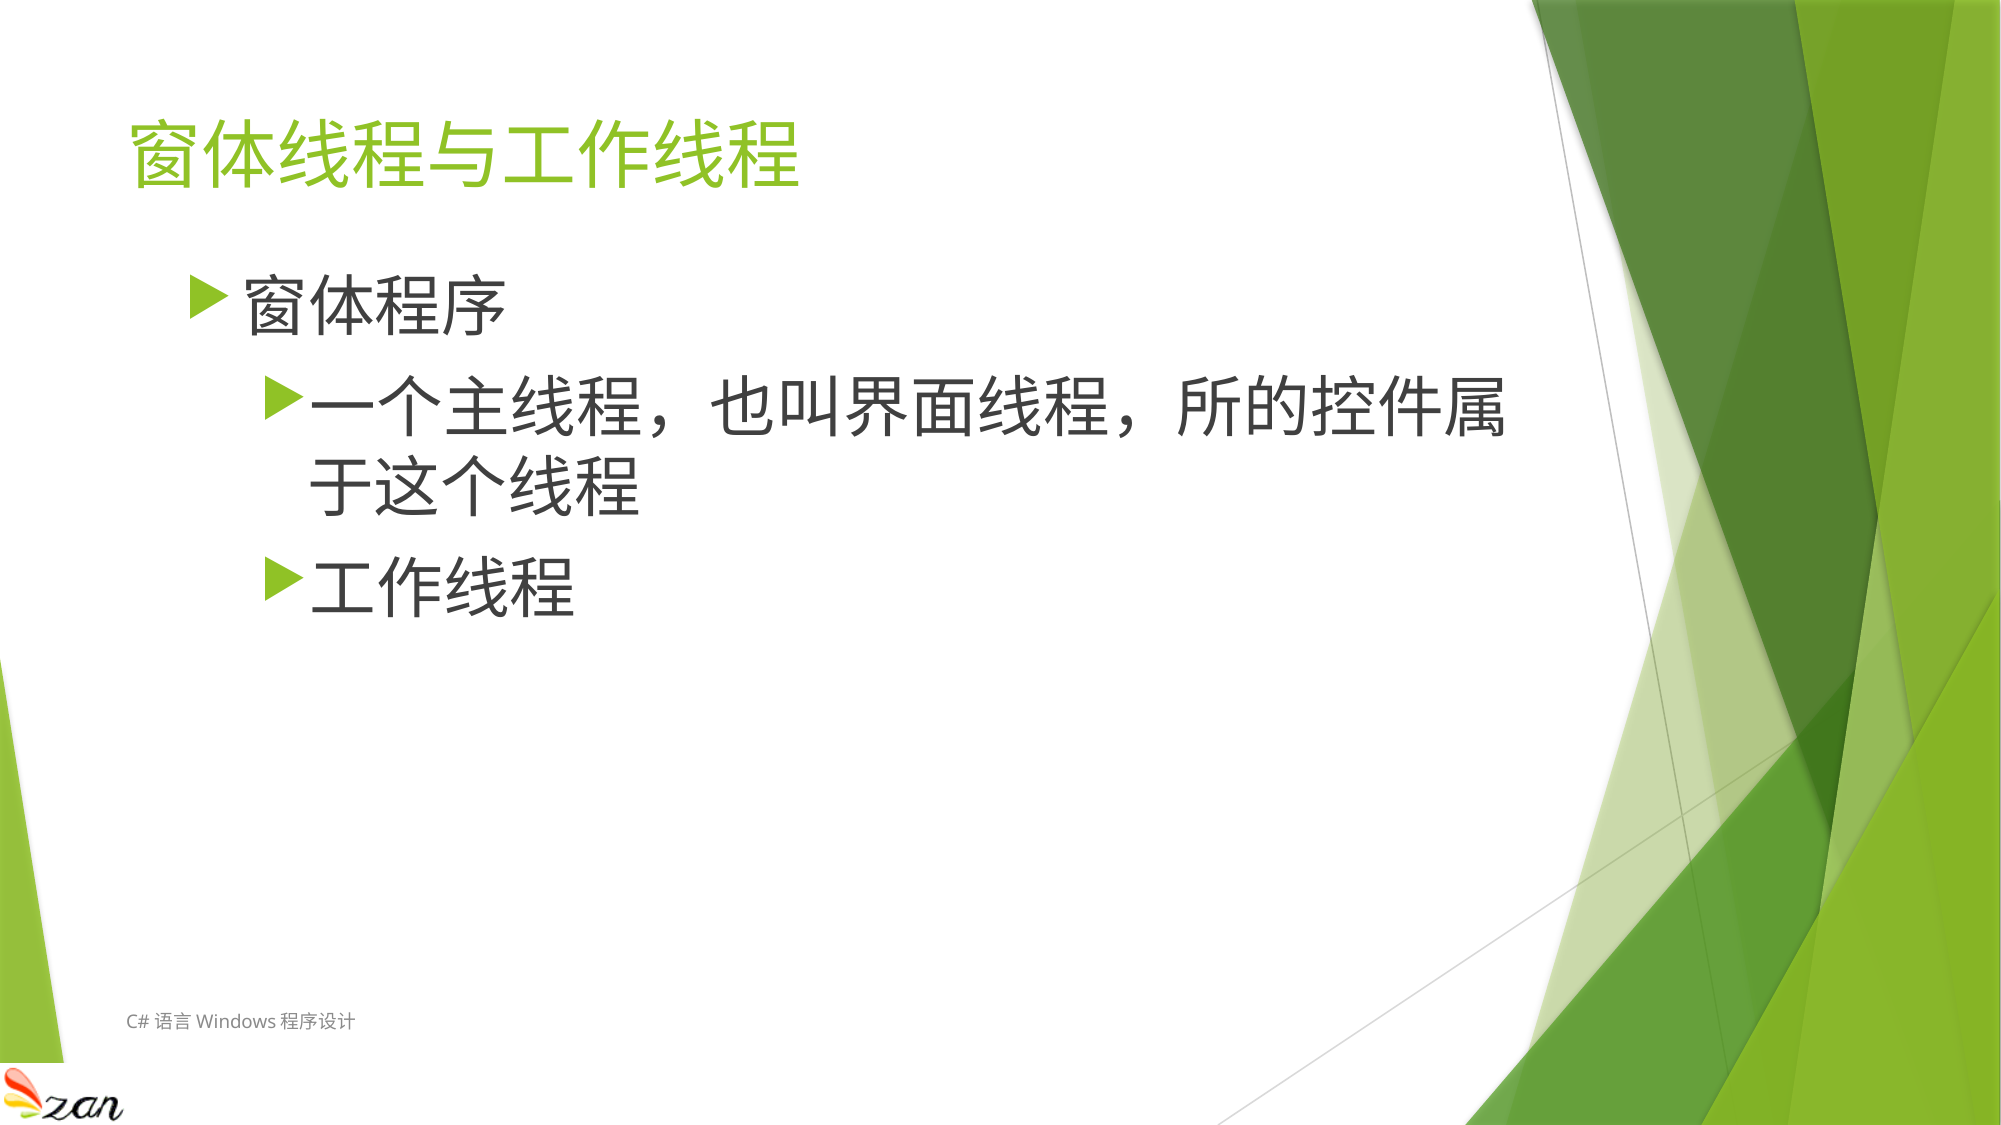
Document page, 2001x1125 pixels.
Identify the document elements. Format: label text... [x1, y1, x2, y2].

title 窗体线程与工作线程 [111, 99, 869, 224]
footer C#语言Windows程序设计 [111, 991, 1145, 1051]
list 窗体程序 一个主线程，也叫界面线程，所的控件属于这个线程 工作线程 [170, 256, 1581, 893]
picture [0, 1063, 128, 1125]
